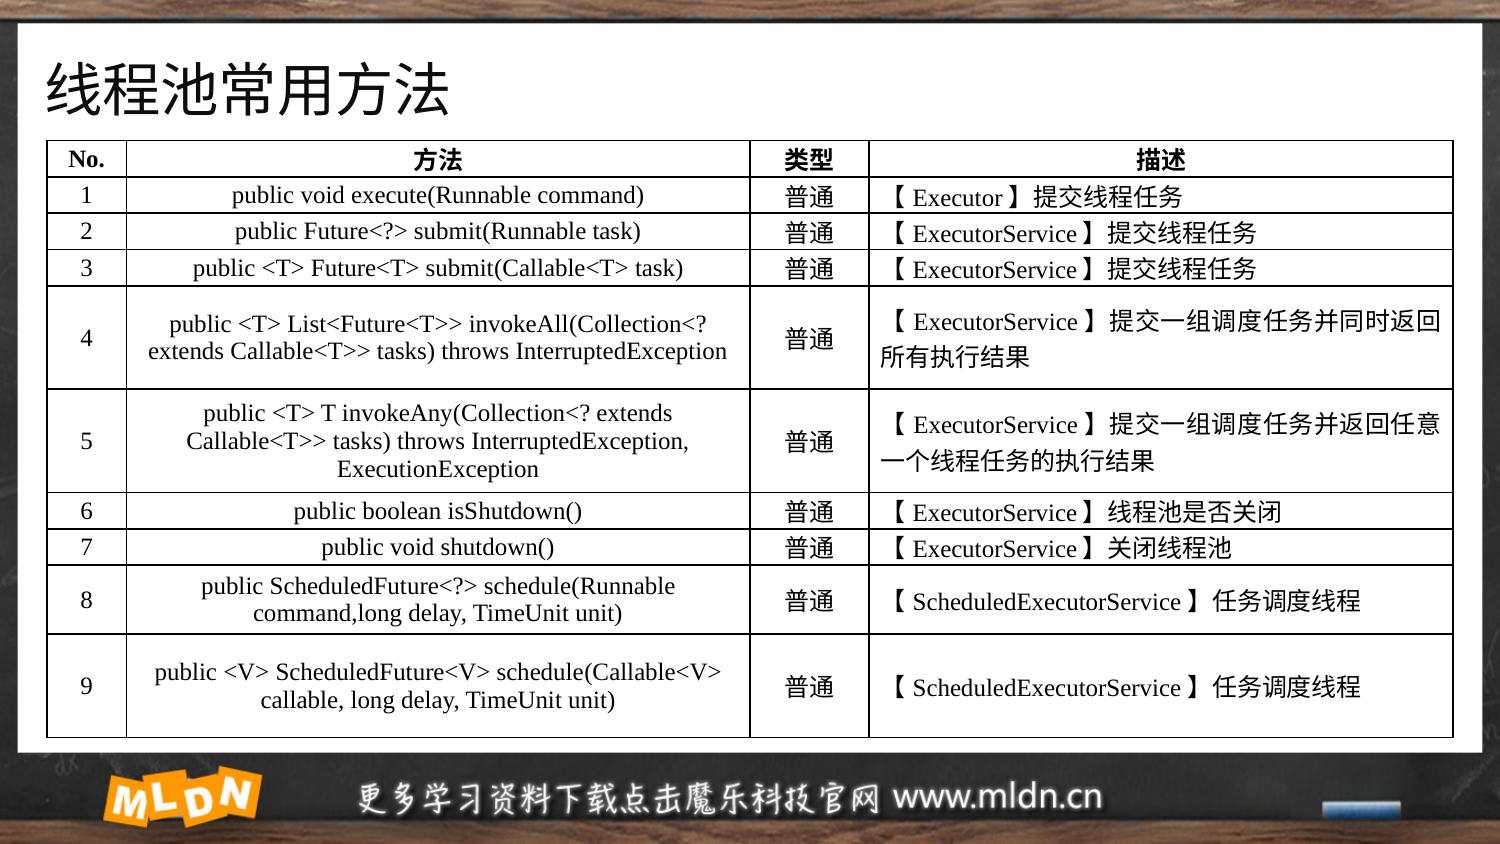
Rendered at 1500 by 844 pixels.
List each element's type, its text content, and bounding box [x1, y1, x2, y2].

table_header No. [48, 141, 126, 176]
table_cell 6 [48, 493, 126, 528]
table_cell public boolean isShutdown() [127, 493, 749, 528]
table_cell public void execute​(Runnable command) [127, 178, 749, 212]
table_cell 3 [48, 250, 126, 285]
table_cell 8 [48, 566, 126, 633]
table_cell 普通 [751, 250, 868, 285]
table_cell 【ScheduledExecutorService】任务调度线程 [870, 566, 1452, 633]
table_cell 【ExecutorService】线程池是否关闭 [870, 493, 1452, 528]
table_cell 普通 [751, 178, 868, 212]
table_cell 5 [48, 390, 126, 492]
table_cell 2 [48, 214, 126, 249]
table_cell 【ExecutorService】提交线程任务 [870, 214, 1452, 249]
table_cell 7 [48, 530, 126, 564]
table_cell public <T> T invokeAny​(Collection<? extends Callable<T>> tasks) throws InterruptedException, ExecutionException [127, 390, 749, 492]
table_cell 普通 [751, 390, 868, 492]
table_cell 4 [48, 287, 126, 388]
table_cell 【ExecutorService】提交线程任务 [870, 250, 1452, 285]
table_header 描述 [870, 141, 1452, 176]
table_cell 普通 [751, 635, 868, 737]
table_cell public <T> List<Future<T>> invokeAll​(Collection<? extends Callable<T>> tasks) throws InterruptedException [127, 287, 749, 388]
table_header 类型 [751, 141, 868, 176]
table_header 方法 [127, 141, 749, 176]
table_cell 普通 [751, 530, 868, 564]
table_cell 普通 [751, 493, 868, 528]
table_cell public <T> Future<T> submit​(Callable<T> task) [127, 250, 749, 285]
table_cell 1 [48, 178, 126, 212]
table_cell 普通 [751, 566, 868, 633]
table_cell 【Executor】提交线程任务 [870, 178, 1452, 212]
table_cell 普通 [751, 214, 868, 249]
table_cell 【ExecutorService】提交一组调度任务并返回任意一个线程任务的执行结果 [870, 390, 1452, 492]
table_cell public <V> ScheduledFuture<V> schedule​(Callable<V> callable, long delay, TimeUnit unit) [127, 635, 749, 737]
table_cell 【ExecutorService】关闭线程池 [870, 530, 1452, 564]
table_cell 【ExecutorService】提交一组调度任务并同时返回所有执行结果 [870, 287, 1452, 388]
table_cell 9 [48, 635, 126, 737]
table_cell public Future<?> submit​(Runnable task) [127, 214, 749, 249]
table_cell public ScheduledFuture<?> schedule​(Runnable command,long delay, TimeUnit unit) [127, 566, 749, 633]
title 线程池常用方法 [29, 34, 1471, 141]
table_cell public void shutdown() [127, 530, 749, 564]
table_cell 【ScheduledExecutorService】任务调度线程 [870, 635, 1452, 737]
table_cell 普通 [751, 287, 868, 388]
picture [0, 0, 1500, 844]
